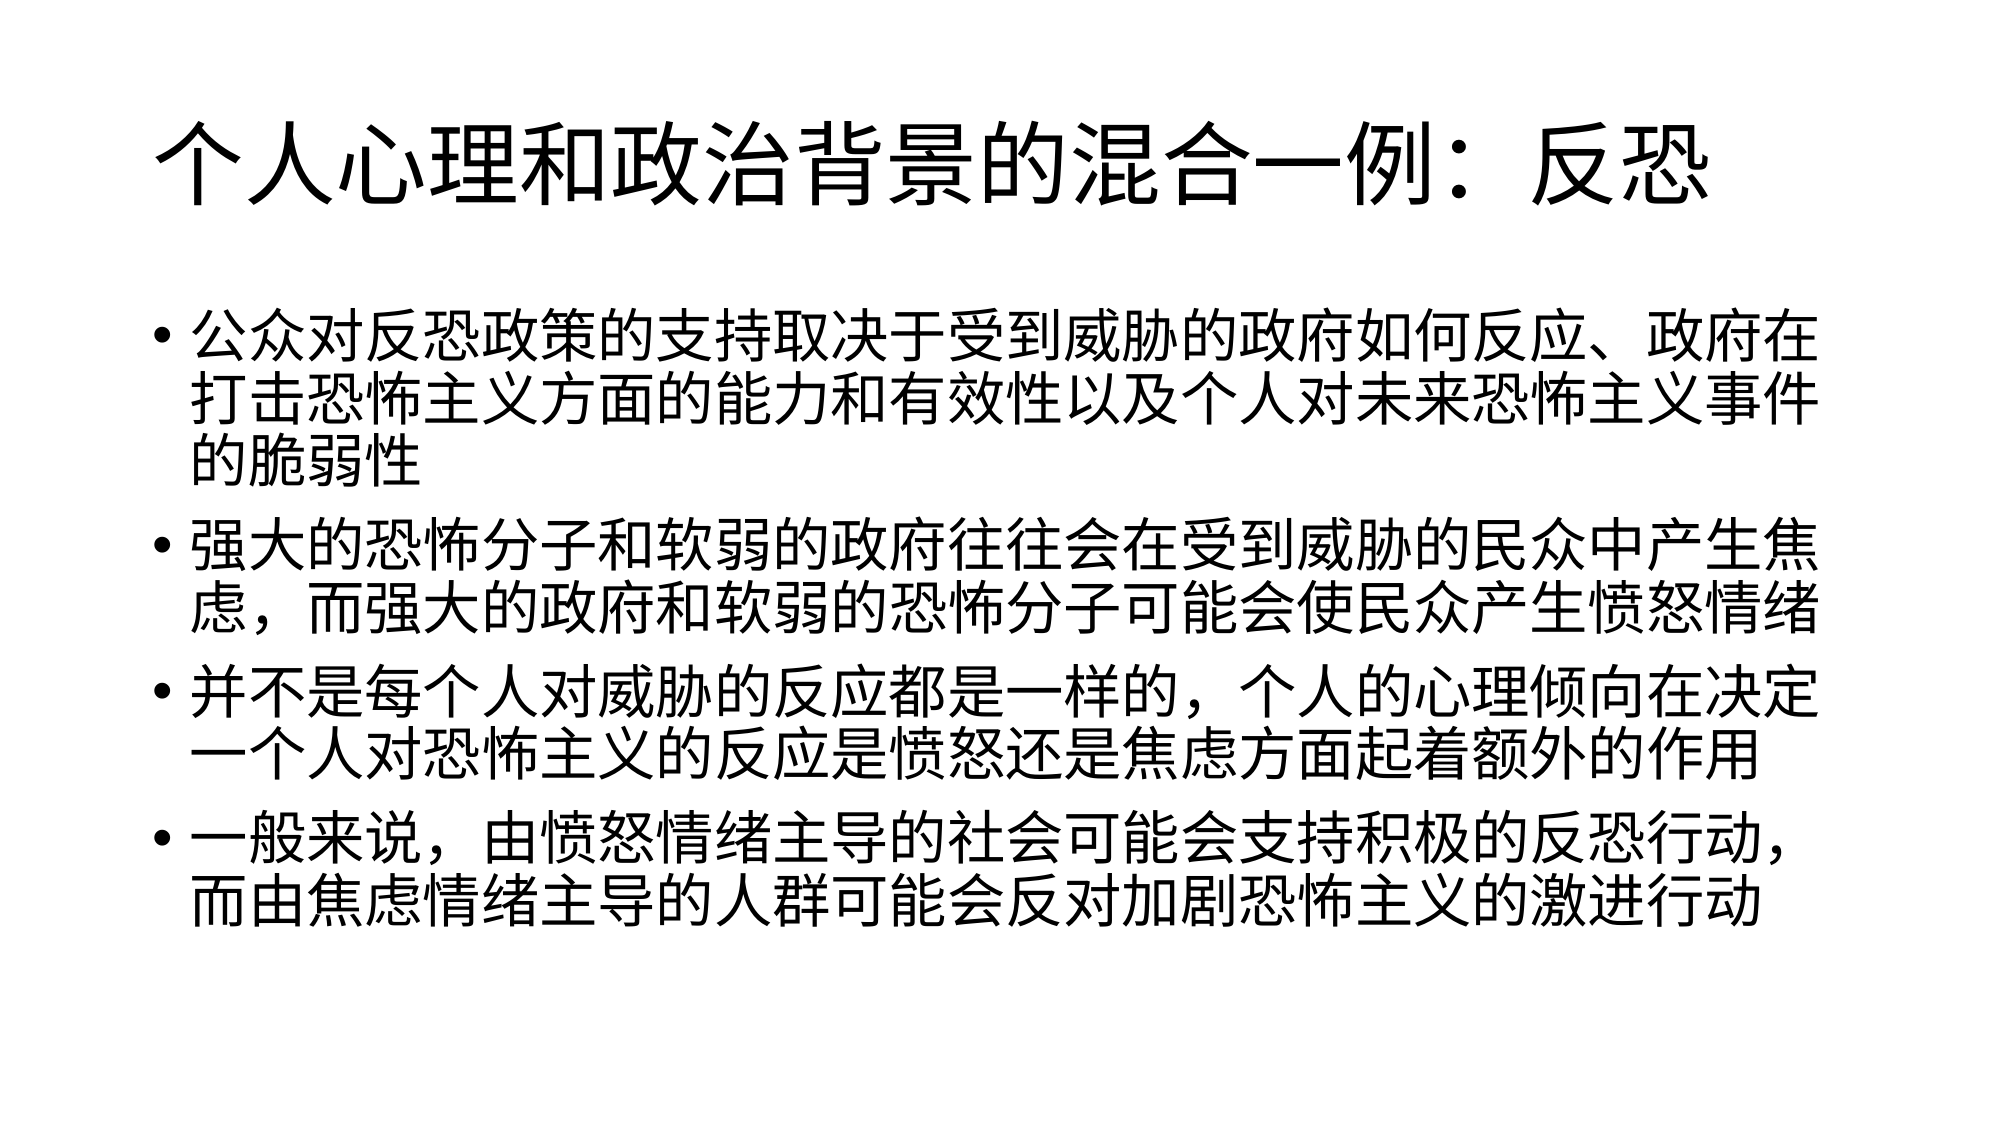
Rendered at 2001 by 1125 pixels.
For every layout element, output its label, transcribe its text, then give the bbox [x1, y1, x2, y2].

list 公众对反恐政策的支持取决于受到威胁的政府如何反应、政府在打击恐怖主义方面的能力和有效性以及个人对未来恐怖主义事件的脆弱性 强大的恐怖分子和软弱的政府往往会在受到威胁的民众中产生焦虑，而强大的政府和软弱的恐怖分子可能会使民众产生愤怒情绪 并不是每个人对威胁的反应都是一样的，个人的心理倾向在决定一个人对恐怖主义的反应是愤怒还是焦虑方面起着额外的作用 一般来说，由愤怒情绪主导的社会可能会支持积极的反恐行动，而由焦虑情绪主导的人群可能会反对加剧恐怖主义的激进行动 [137, 299, 1863, 1014]
title 个人心理和政治背景的混合一例：反恐 [137, 59, 1863, 278]
